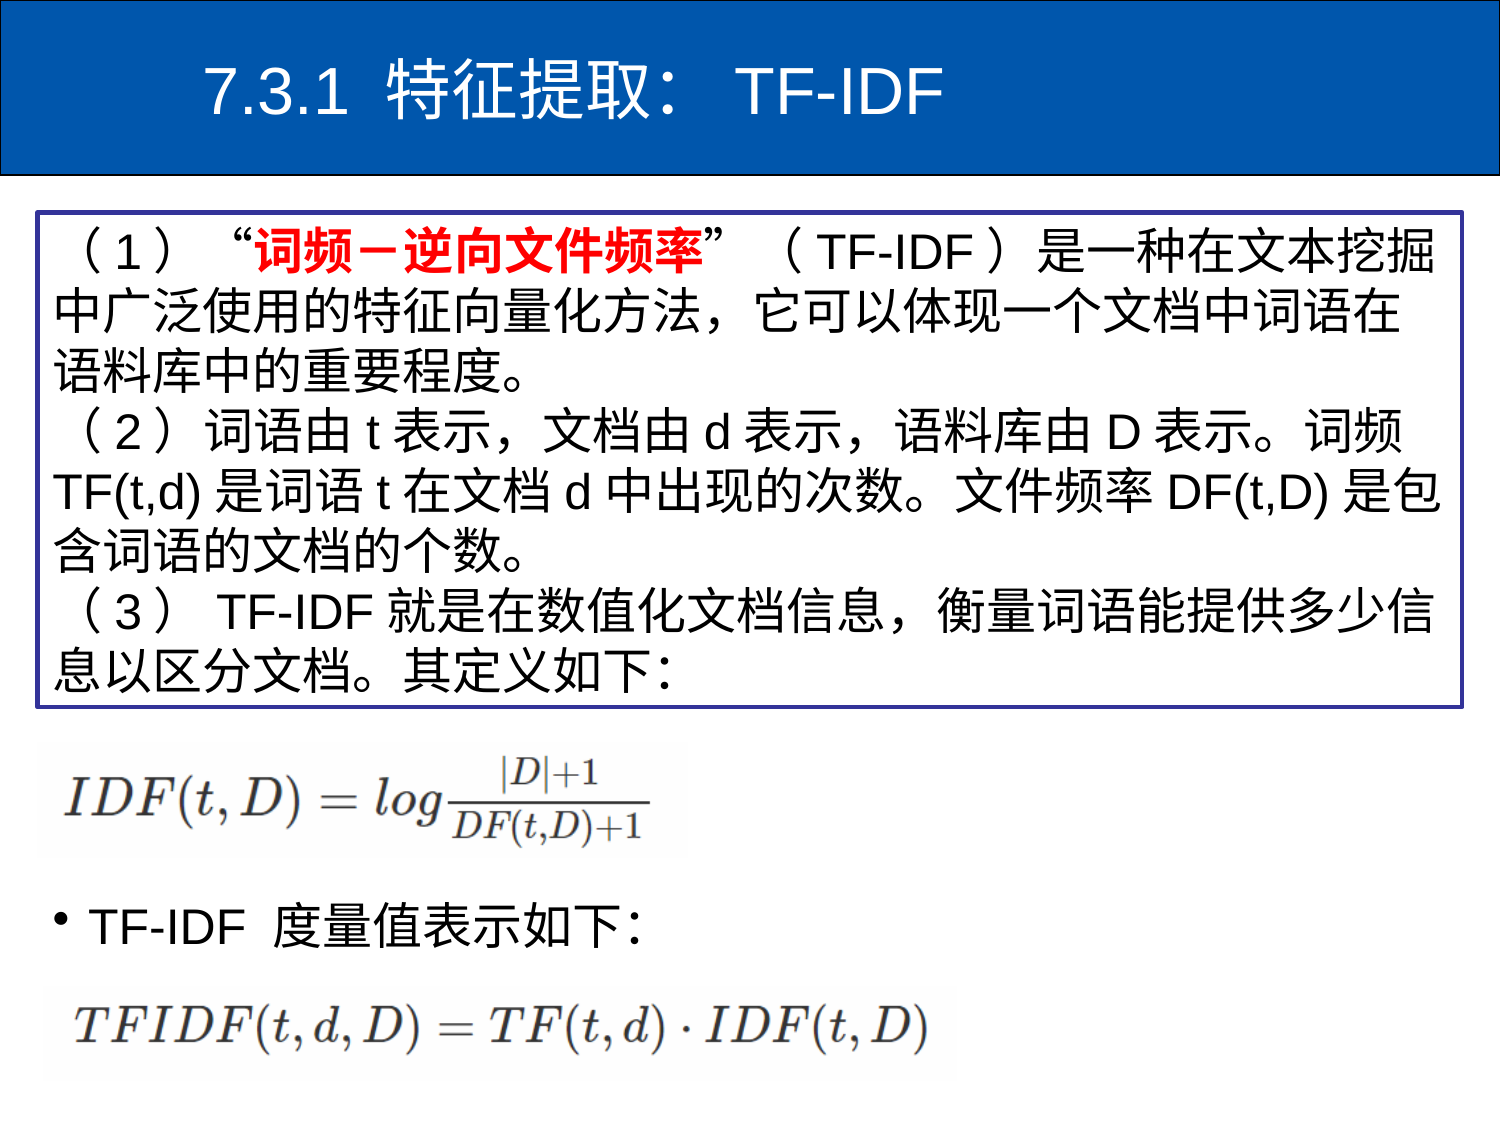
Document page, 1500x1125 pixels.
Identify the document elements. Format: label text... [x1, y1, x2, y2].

text_box （1）“词频－逆向文件频率”（TF-IDF）是一种在文本挖掘中广泛使用的特征向量化方法，它可以体现一个文档中词语在语料库中的重要程度。 （2）词语由t表示，文档由d表示，语料库由D表示。词频TF(t,d)是词语t在文档d中出现的次数。文件频率DF(t,D)是包含词语的文档的个数。 （3）TF-IDF就是在数值化文档信息，衡量词语能提供多少信息以区分文档。其定义如下： [35, 210, 1464, 709]
picture [43, 986, 957, 1081]
text_box TF-IDF 度量值表示如下： [37, 887, 688, 962]
picture [37, 742, 688, 858]
title 7.3.1 特征提取：TF-IDF [187, 12, 1500, 163]
